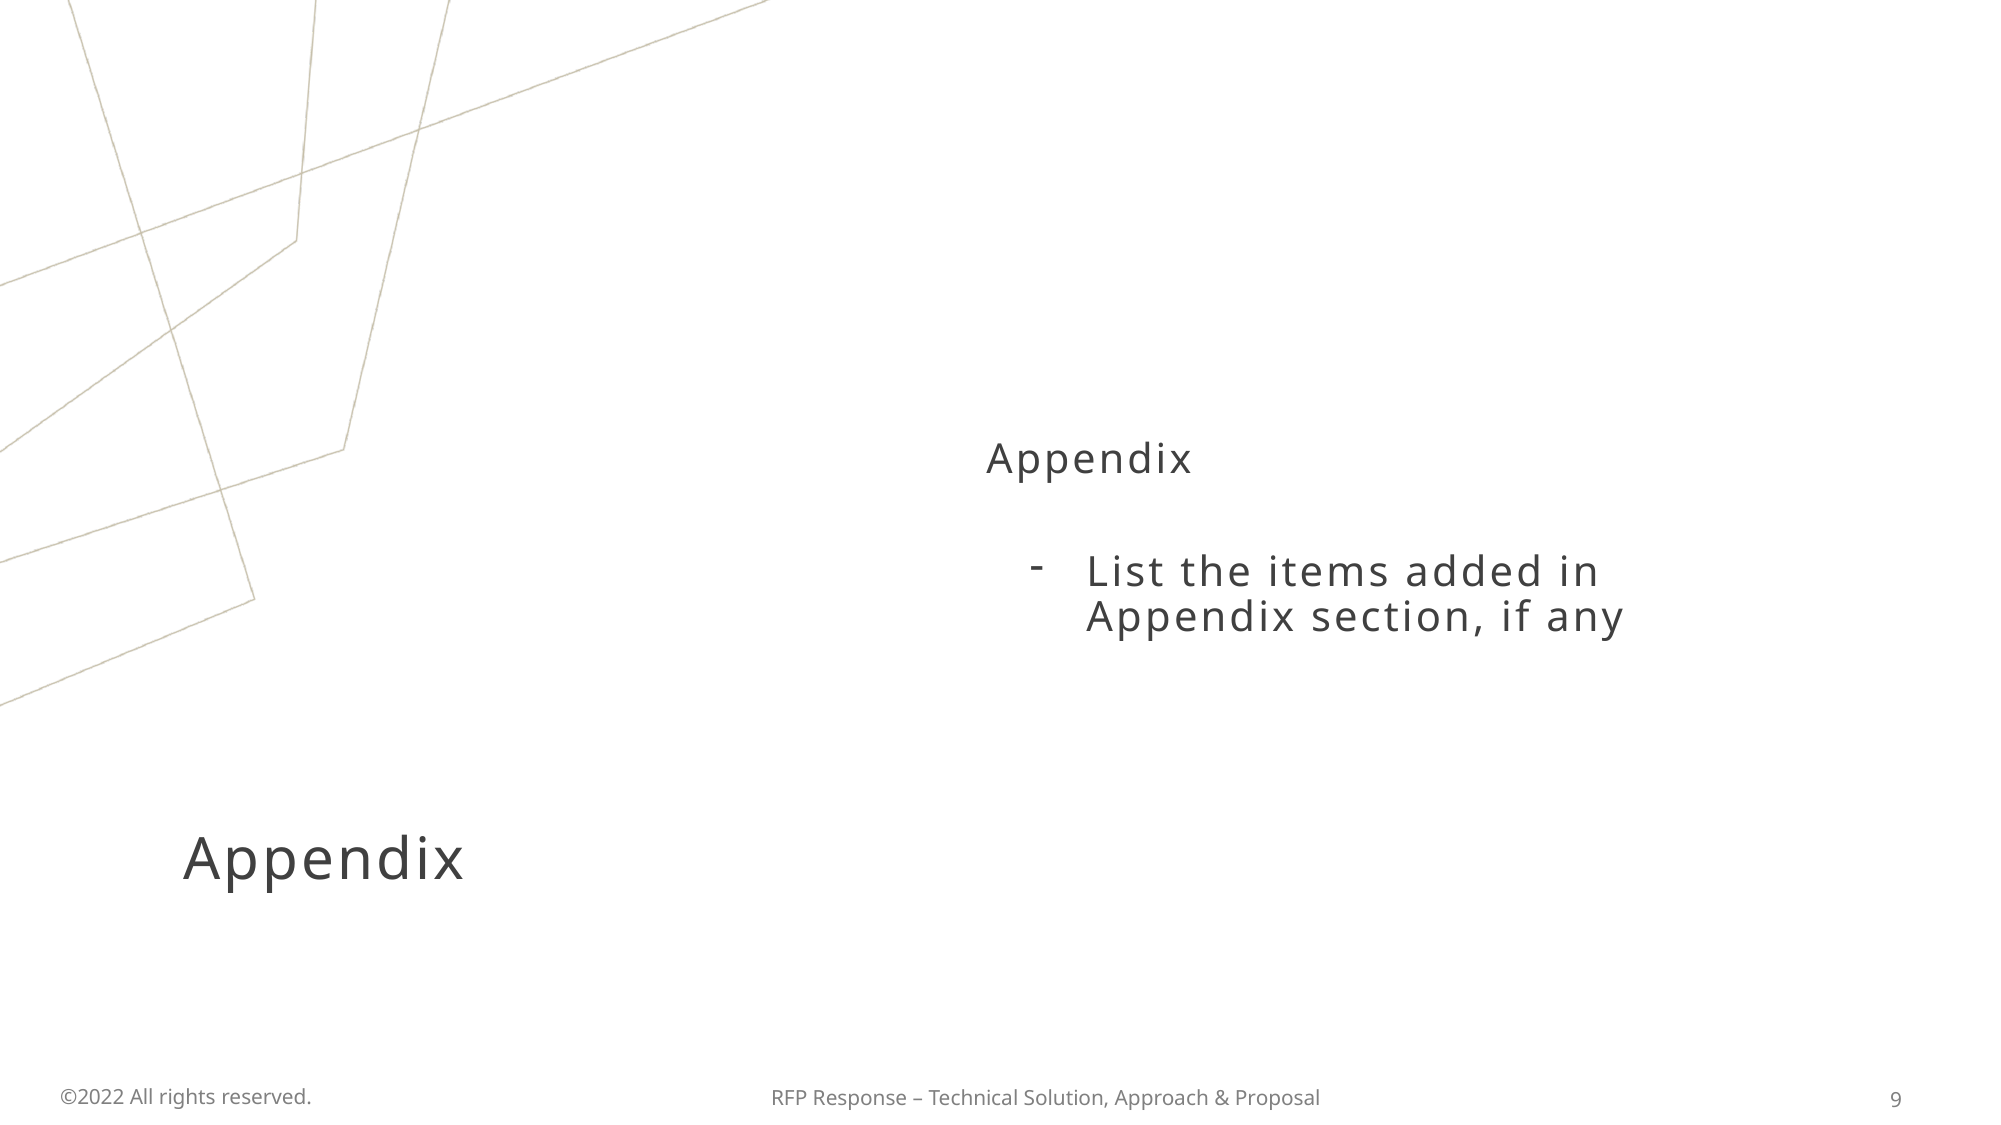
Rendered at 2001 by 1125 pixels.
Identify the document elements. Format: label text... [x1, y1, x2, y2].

picture [0, 0, 803, 720]
list Appendix [971, 430, 1949, 491]
title Appendix [168, 681, 763, 900]
list List the items added in Appendix section, if any [1015, 542, 1826, 1024]
